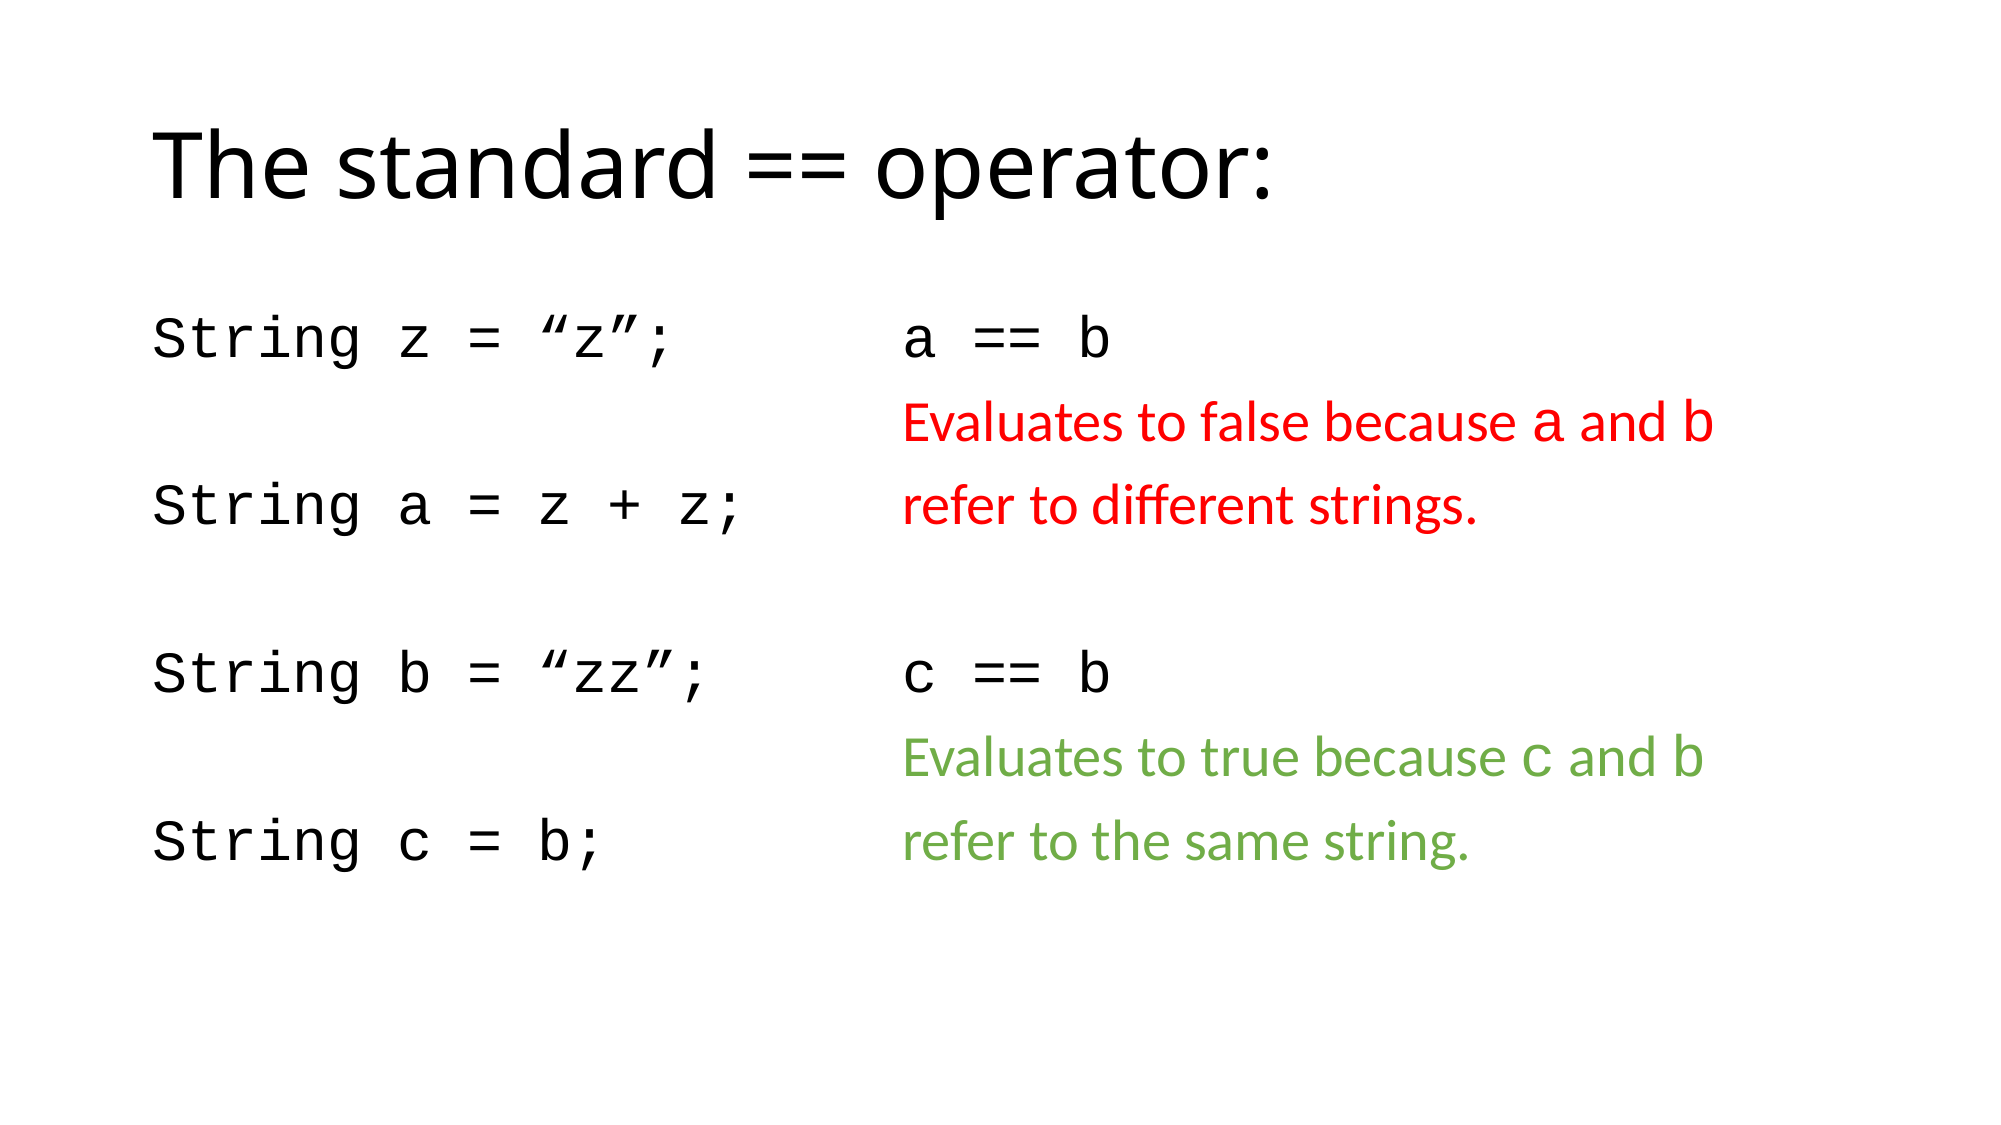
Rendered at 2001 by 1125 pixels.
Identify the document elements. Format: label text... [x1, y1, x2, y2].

list String z = “z”; a == b Evaluates to false because a and b String a = z + z; refer to different strings. String b = “zz”; c == b Evaluates to true because c and b String c = b; refer to the same string. [137, 299, 1863, 1014]
title The standard == operator: [137, 59, 1863, 278]
